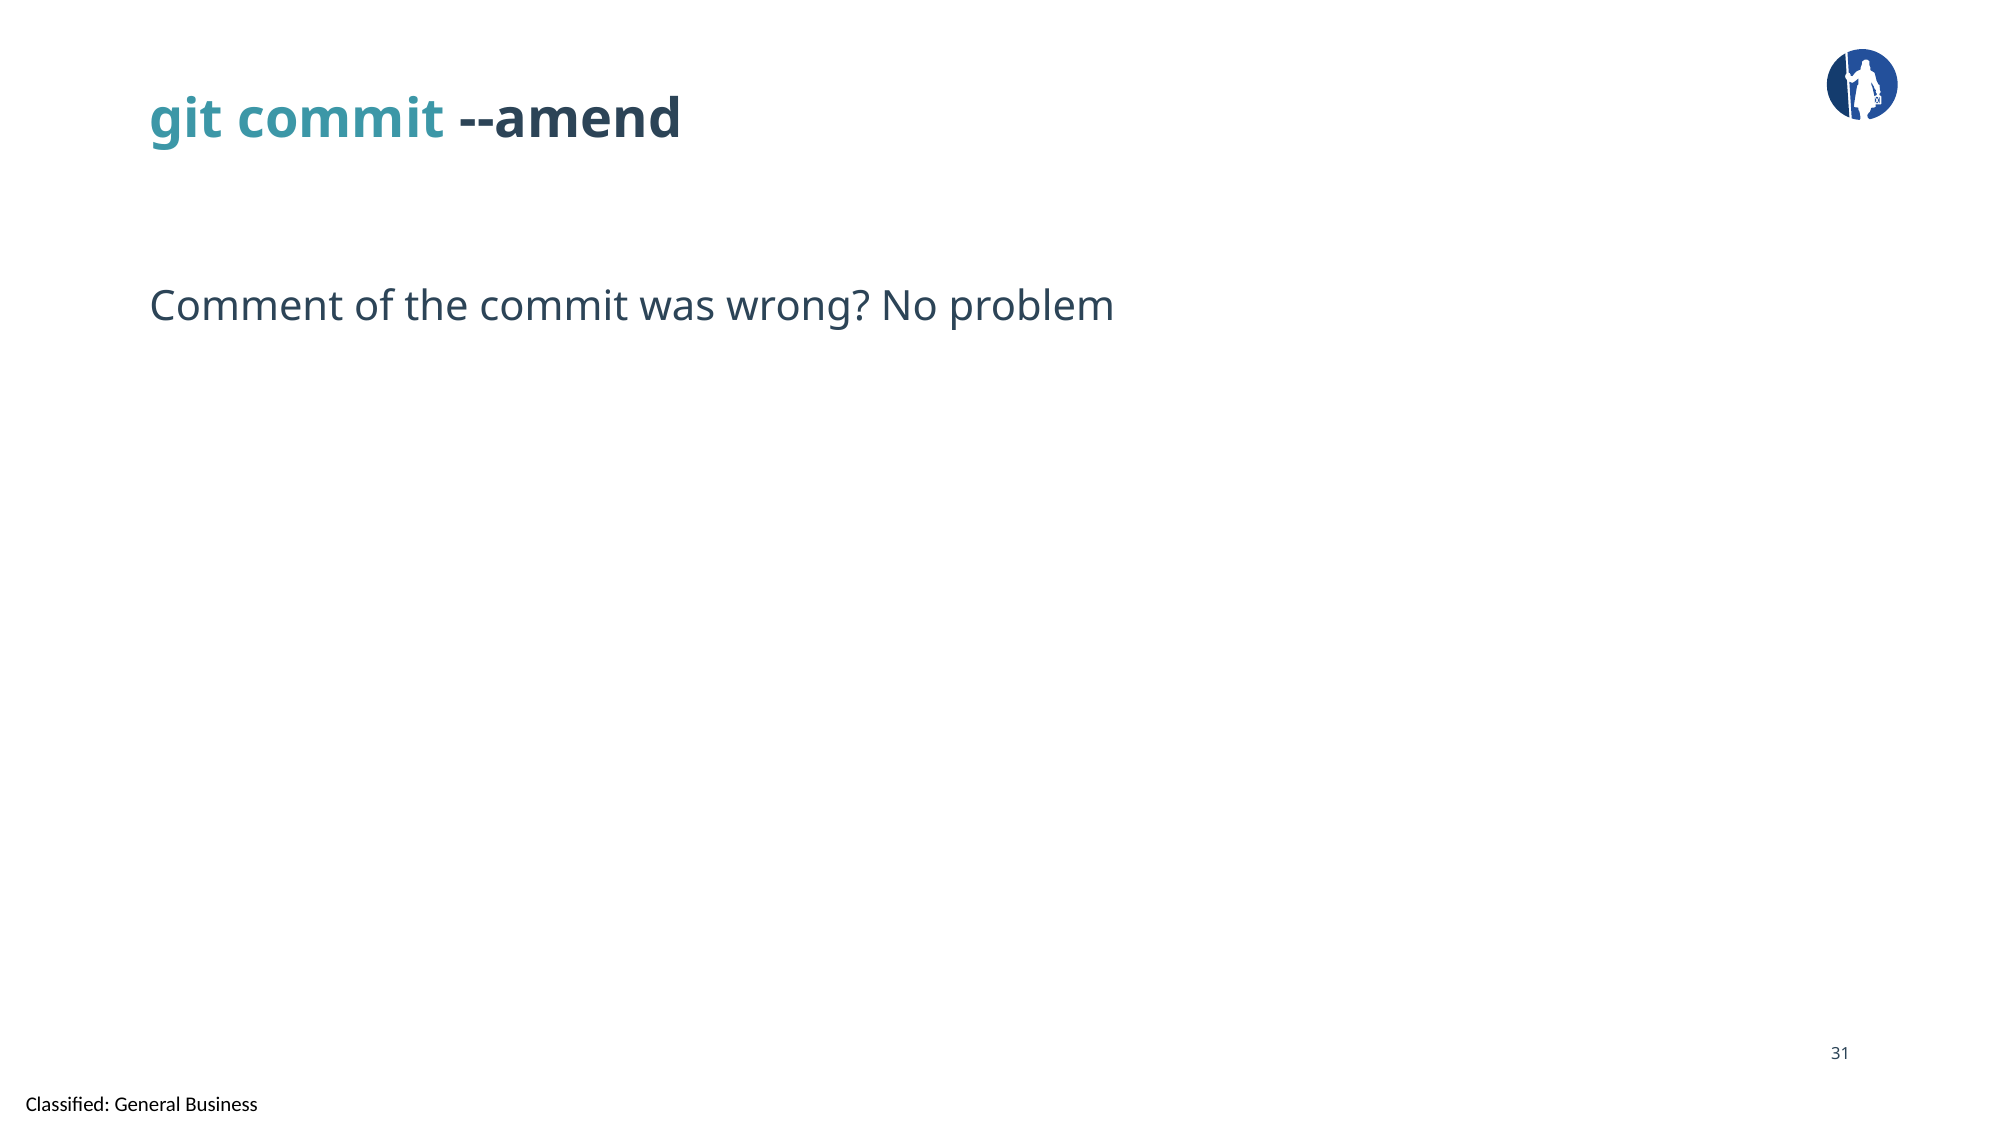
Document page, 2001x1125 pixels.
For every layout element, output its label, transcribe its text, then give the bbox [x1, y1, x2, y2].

title git commit --amend [149, 66, 1627, 173]
list Comment of the commit was wrong? No problem [149, 279, 1851, 1024]
slide_number 31 [1715, 1041, 1851, 1068]
